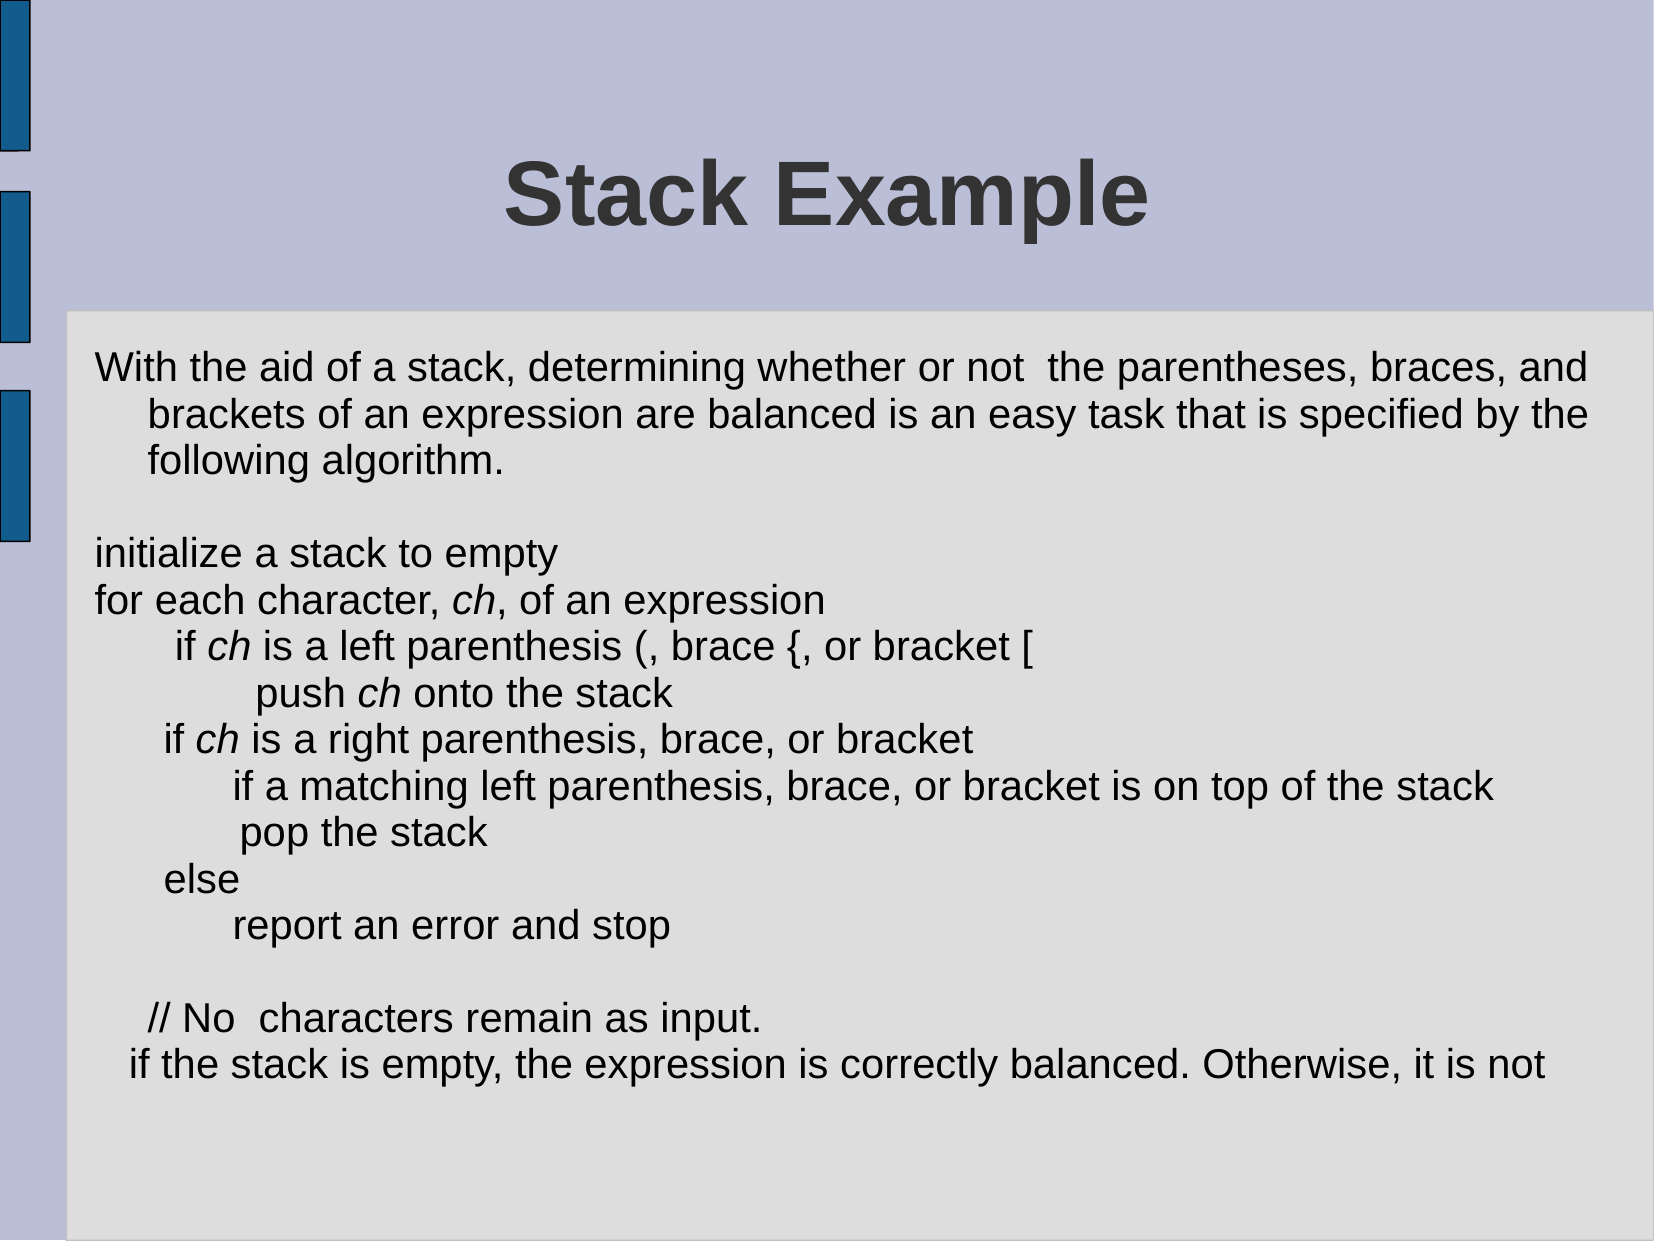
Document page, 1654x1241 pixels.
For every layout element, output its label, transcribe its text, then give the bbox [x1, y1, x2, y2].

list With the aid of a stack, determining whether or not the parentheses, braces, and brackets of an expression are balanced is an easy task that is specified by the following algorithm. initialize a stack to empty for each character, ch, of an expression if ch is a left parenthesis (, brace {, or bracket [ push ch onto the stack if ch is a right parenthesis, brace, or bracket if a matching left parenthesis, brace, or bracket is on top of the stack pop the stack else report an error and stop // No characters remain as input. if the stack is empty, the expression is correctly balanced. Otherwise, it is not [76, 344, 1654, 1126]
title Stack Example [121, 90, 1534, 299]
